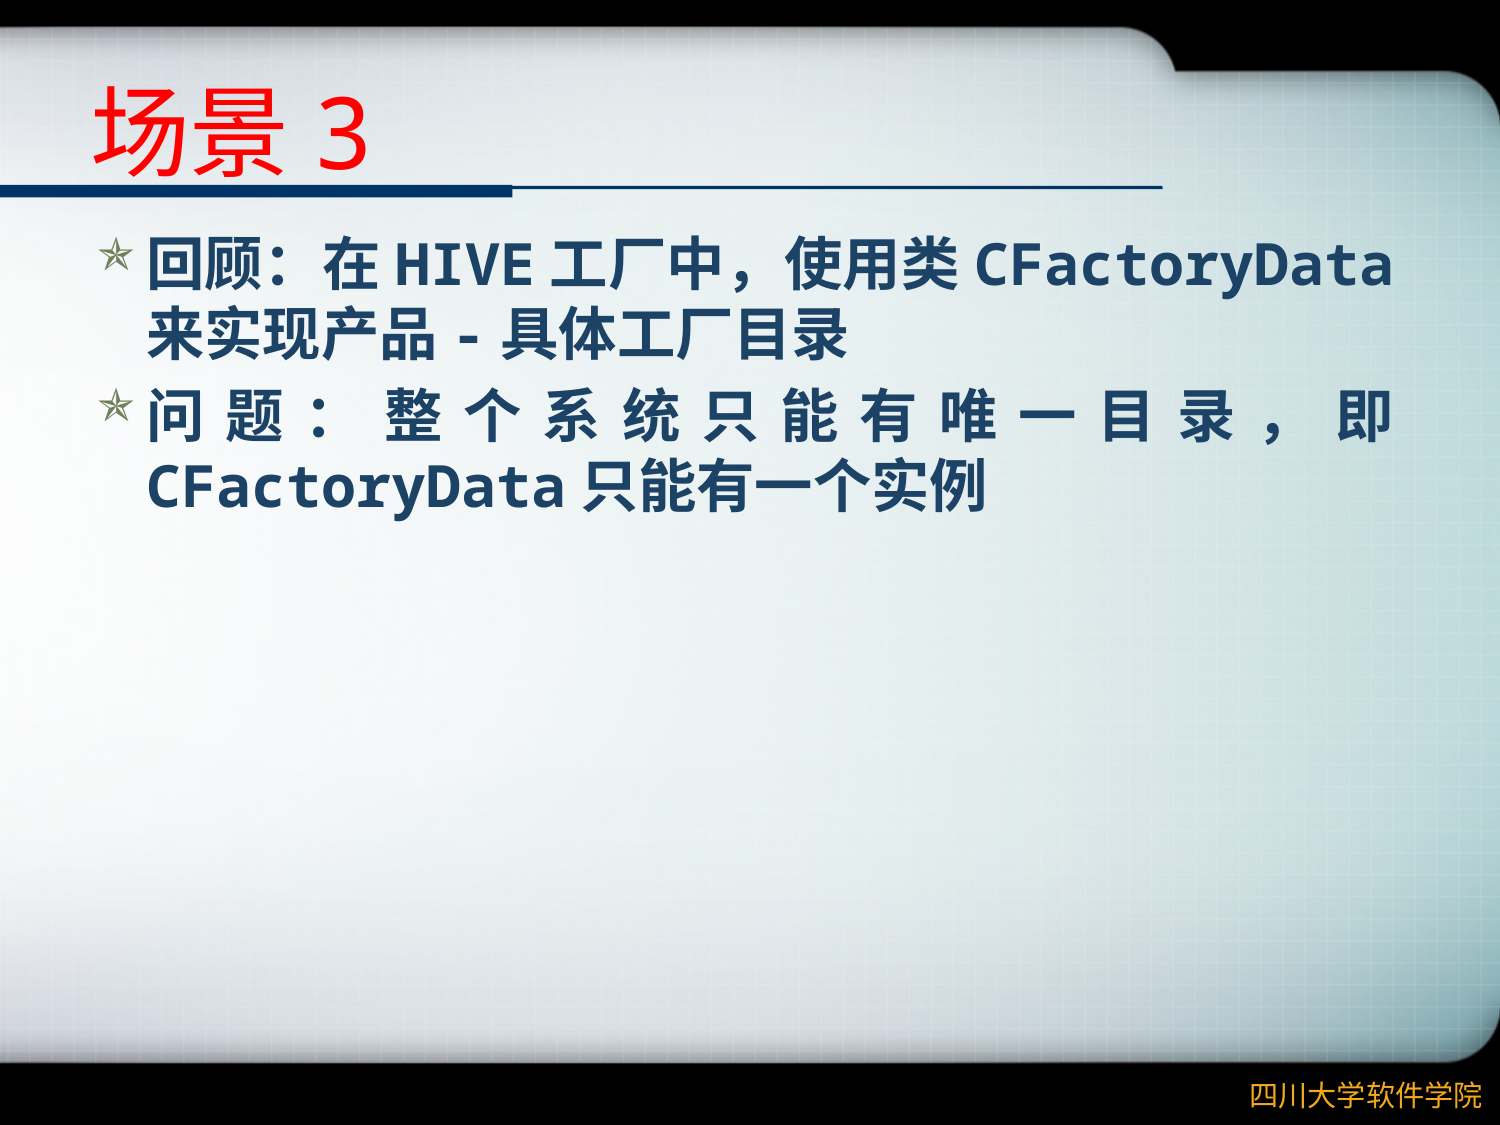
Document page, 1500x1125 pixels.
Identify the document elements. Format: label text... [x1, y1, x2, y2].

picture [0, 0, 1500, 1125]
list 回顾：在HIVE工厂中，使用类CFactoryData来实现产品-具体工厂目录 问题：整个系统只能有唯一目录，即CFactoryData只能有一个实例 [75, 219, 1424, 1059]
title 场景3 [75, 78, 1447, 180]
